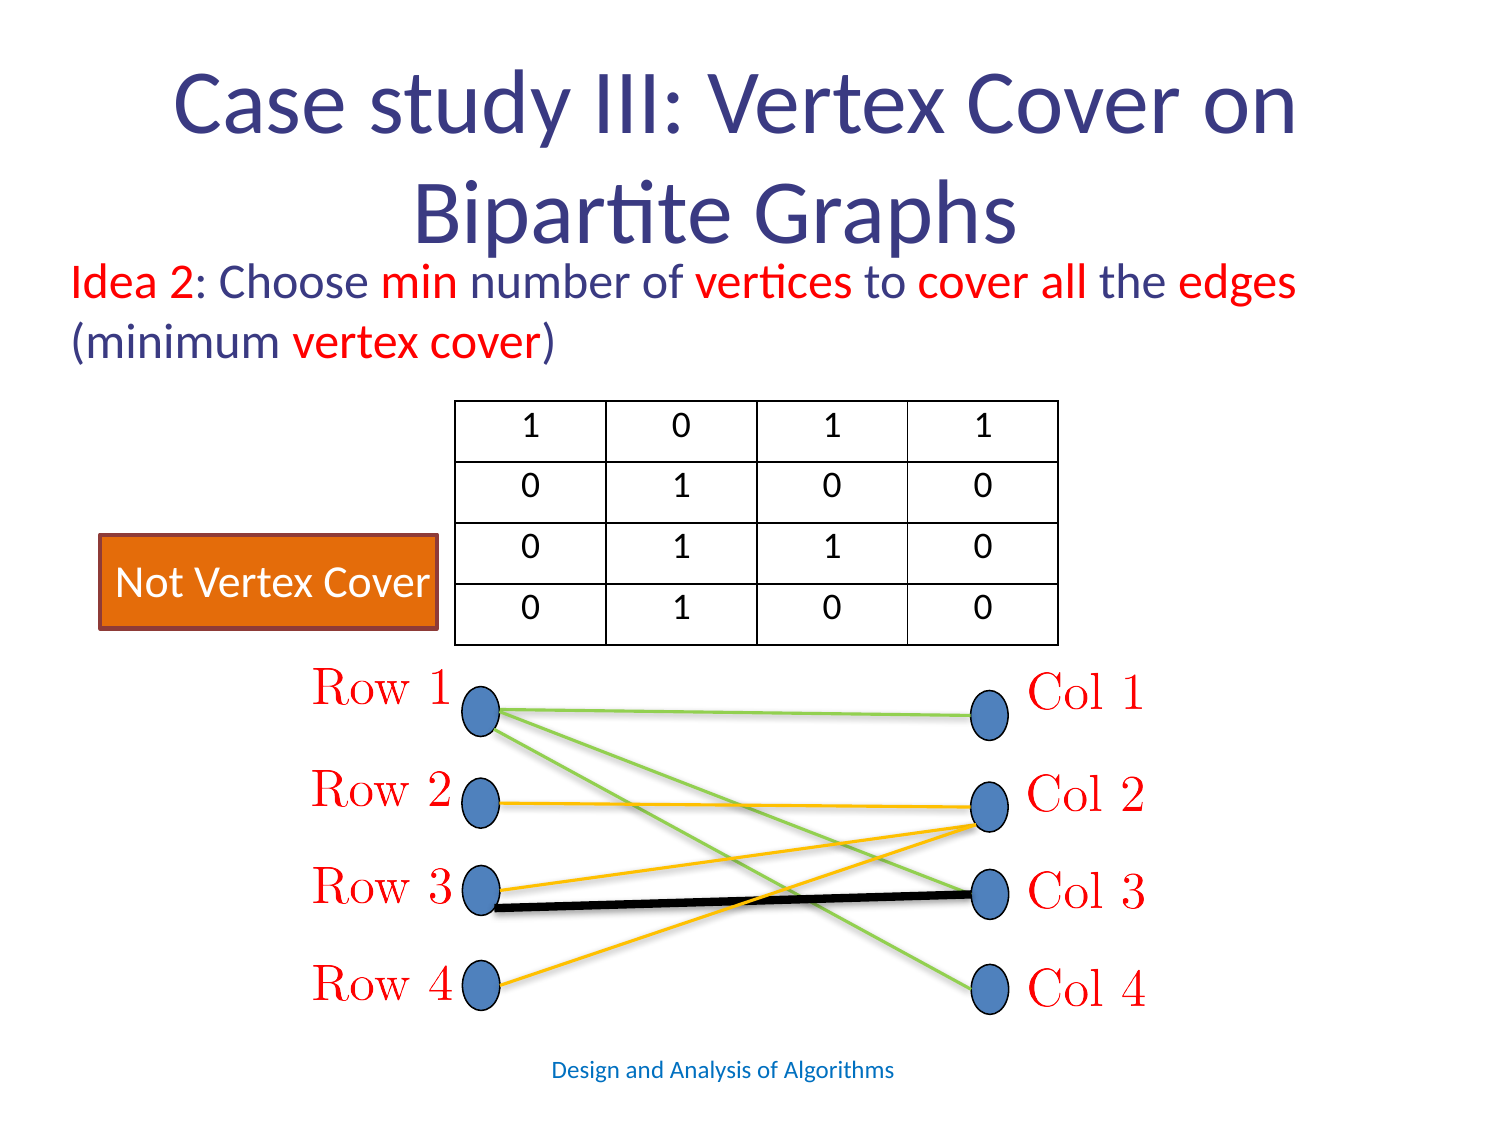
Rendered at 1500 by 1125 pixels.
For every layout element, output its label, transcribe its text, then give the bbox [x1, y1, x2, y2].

table_cell 1 [607, 463, 756, 522]
picture [1029, 968, 1145, 1007]
text_box [971, 690, 1009, 741]
picture [312, 769, 450, 807]
table_cell 0 [456, 585, 605, 644]
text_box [499, 824, 977, 986]
table_header 0 [607, 402, 756, 461]
table_cell 1 [607, 524, 756, 583]
picture [1028, 773, 1143, 812]
picture [1028, 871, 1144, 910]
picture [312, 964, 452, 1002]
table_cell 0 [456, 524, 605, 583]
picture [1028, 672, 1142, 710]
table_cell 0 [456, 463, 605, 522]
text_box [462, 865, 488, 916]
table_cell 1 [607, 585, 756, 644]
picture [312, 867, 451, 904]
table_cell 0 [908, 524, 1057, 583]
text_box [981, 869, 1009, 920]
title Case study III: Vertex Cover on Bipartite Graphs [0, 26, 1476, 121]
table_header 1 [758, 402, 907, 461]
text_box [461, 686, 499, 737]
text_box Not Vertex Cover [100, 544, 465, 614]
text_box [972, 964, 1009, 1015]
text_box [493, 728, 972, 830]
table_header 1 [908, 402, 1057, 461]
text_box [499, 802, 971, 808]
text_box [461, 778, 488, 829]
table_cell 0 [908, 585, 1057, 644]
table_cell 0 [908, 463, 1057, 522]
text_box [499, 711, 972, 728]
table_cell 1 [758, 524, 907, 583]
table_header 1 [456, 402, 605, 461]
text_box [98, 533, 439, 631]
text_box [977, 782, 1009, 833]
text_box Idea 2: Choose min number of vertices to cover all the edges (minimum vertex cover) [42, 233, 1458, 921]
text_box [462, 960, 498, 1011]
text_box Design and Analysis of Algorithms [536, 1046, 1012, 1107]
table_cell 0 [758, 463, 907, 522]
table_cell 0 [758, 585, 907, 644]
picture [312, 668, 449, 705]
